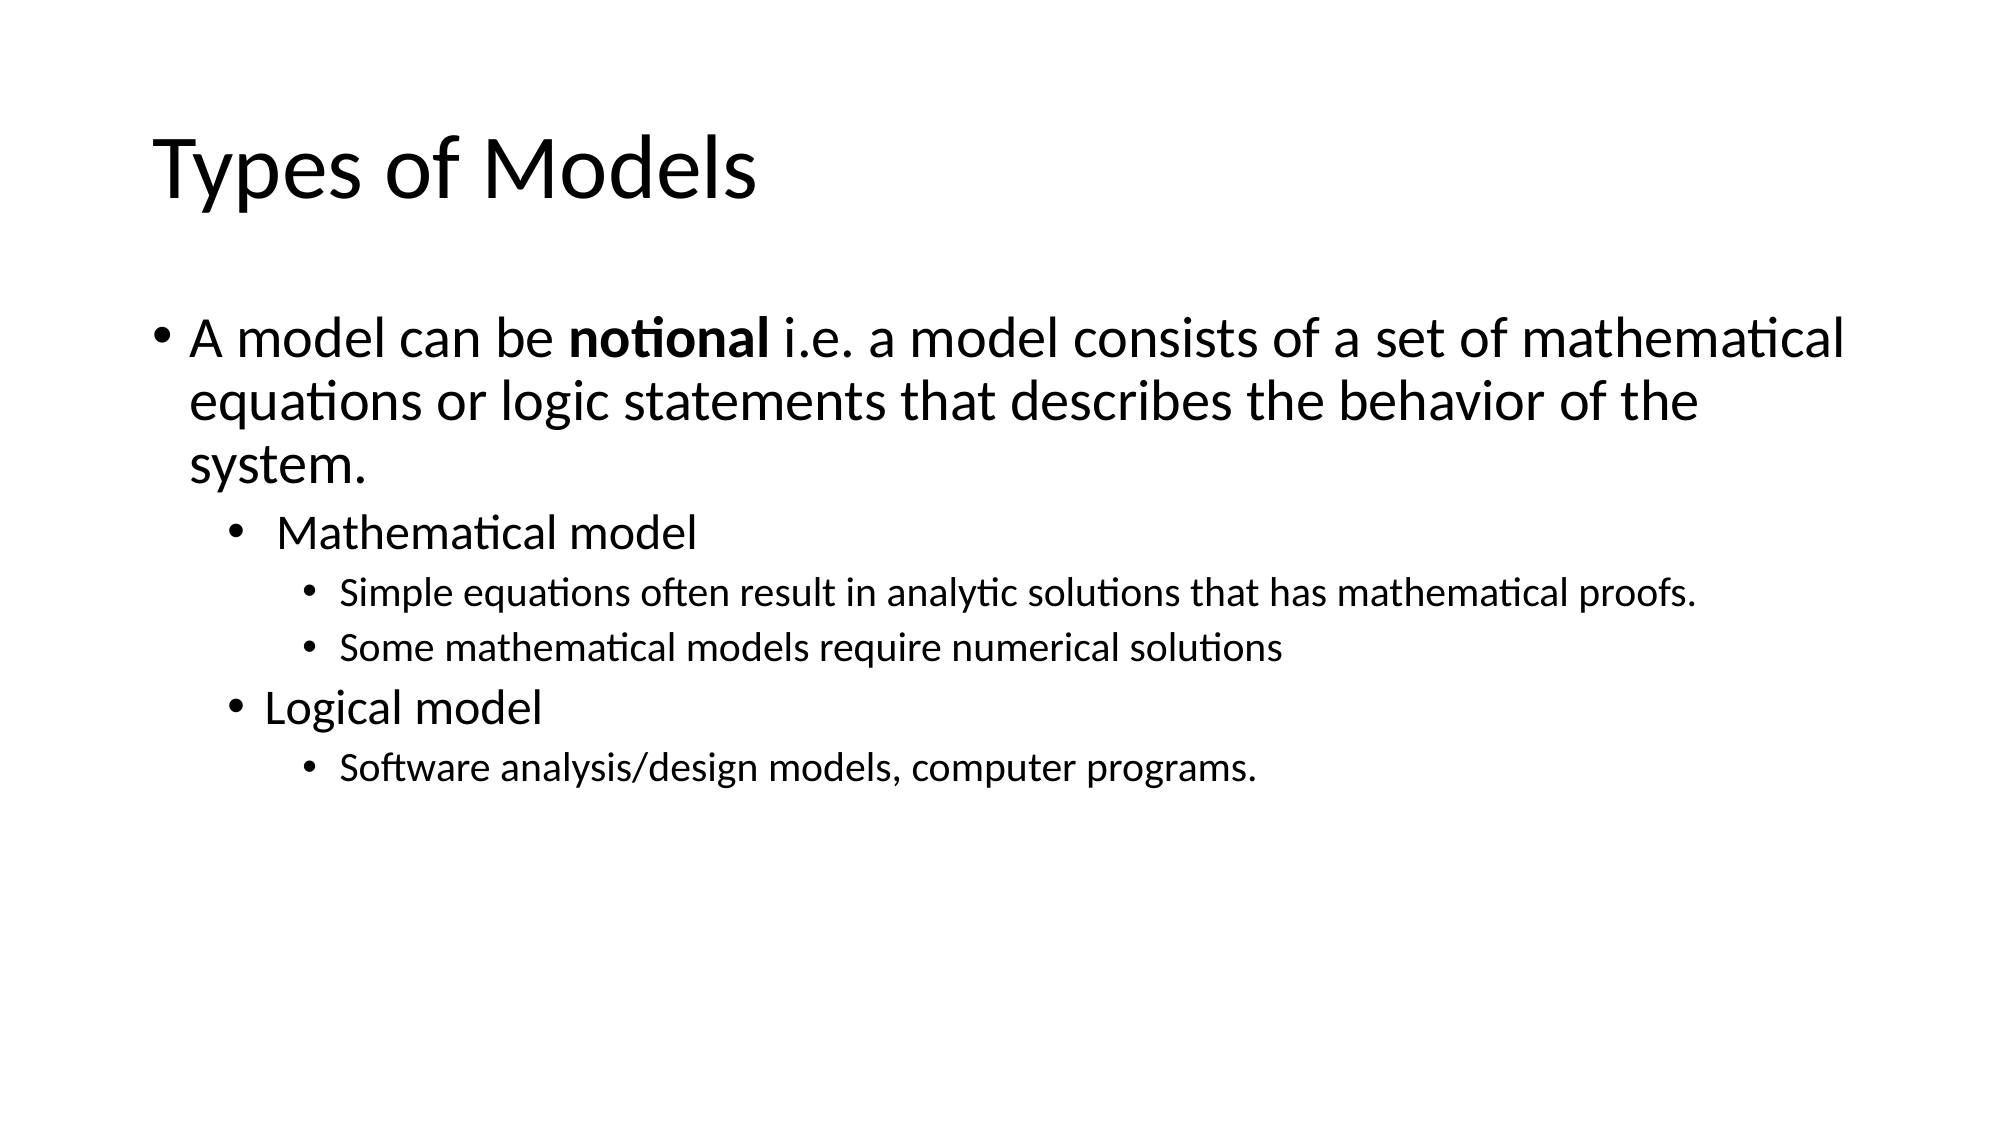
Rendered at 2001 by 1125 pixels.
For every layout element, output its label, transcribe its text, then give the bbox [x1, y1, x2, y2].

text_box Types of Models [137, 59, 1863, 278]
text_box A model can be notional i.e. a model consists of a set of mathematical equations or logic statements that describes the behavior of the system. Mathematical model Simple equations often result in analytic solutions that has mathematical proofs. Some mathematical models require numerical solutions Logical model Software analysis/design models, computer programs. [137, 299, 1863, 1014]
